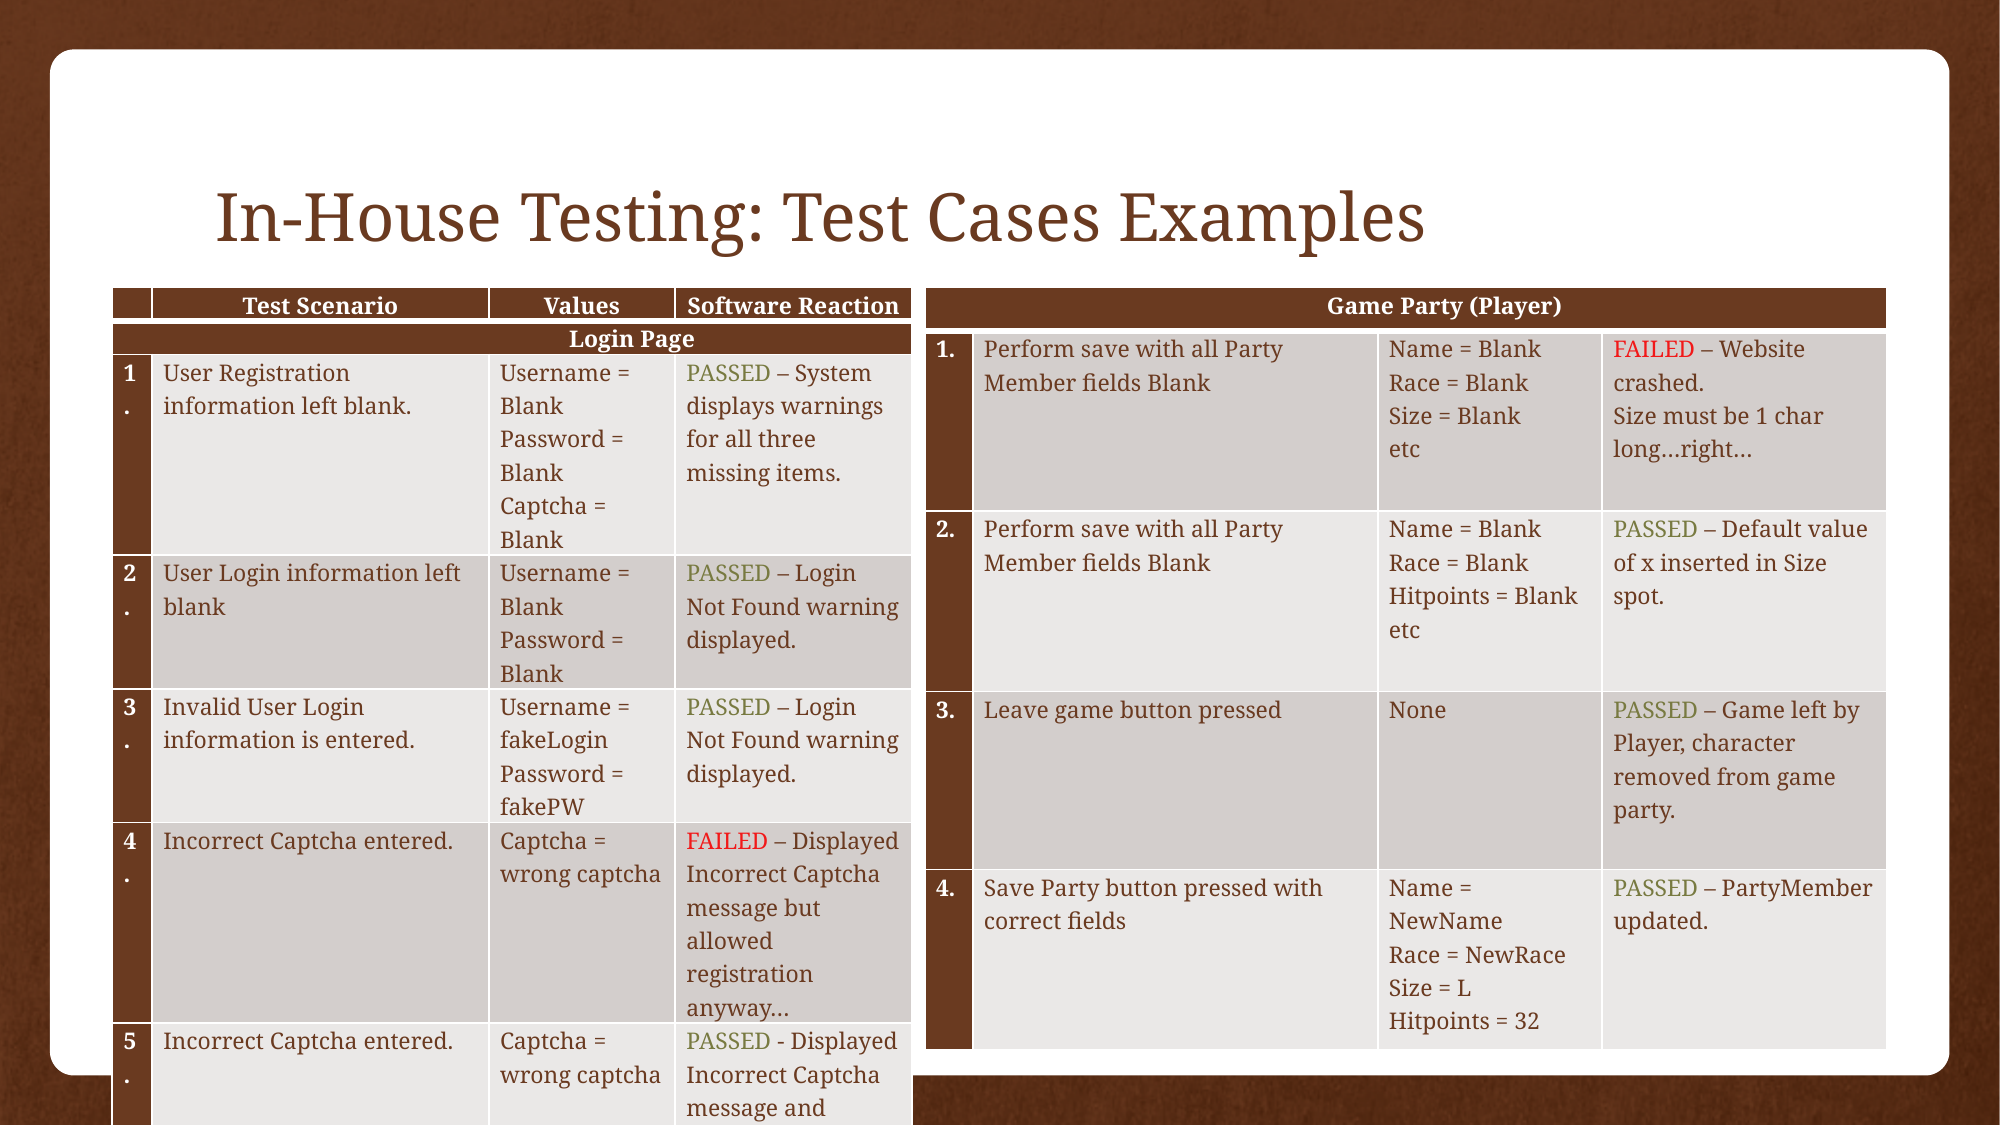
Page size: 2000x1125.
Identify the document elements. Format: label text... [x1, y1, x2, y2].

table_cell Username = Blank Password = Blank [490, 556, 674, 688]
table_cell Perform save with all Party Member fields Blank [974, 512, 1377, 691]
table_cell 2. [113, 556, 151, 688]
table_cell PASSED – PartyMember updated. [1603, 870, 1886, 1049]
table_header Test Scenario [153, 288, 488, 318]
table_header Values [490, 288, 674, 318]
table_cell PASSED - Displayed Incorrect Captcha message and blocked User Registration [676, 1024, 911, 1125]
table_cell User Registration information left blank. [153, 355, 488, 554]
table_header Software Reaction [676, 288, 911, 318]
title In-House Testing: Test Cases Examples [199, 70, 1800, 263]
table_cell Name = Blank Race = Blank Size = Blank etc [1379, 334, 1601, 510]
table_cell None [1379, 692, 1601, 869]
table_cell PASSED – Default value of x inserted in Size spot. [1603, 512, 1886, 691]
table_cell 2. [926, 512, 972, 691]
table_cell 3. [926, 692, 972, 869]
table_cell Incorrect Captcha entered. [153, 823, 488, 1022]
table_cell 5. [113, 1024, 151, 1125]
table_cell Save Party button pressed with correct fields [974, 870, 1377, 1049]
table_cell 3. [113, 690, 151, 822]
table_cell PASSED – Login Not Found warning displayed. [676, 556, 911, 688]
table_cell User Login information left blank [153, 556, 488, 688]
table_cell Username = fakeLogin Password = fakePW [490, 690, 674, 822]
table_cell Captcha = wrong captcha [490, 823, 674, 1022]
table_cell FAILED – Website crashed. Size must be 1 char long…right… [1603, 334, 1886, 510]
table_cell 1. [113, 355, 151, 554]
table_cell FAILED – Displayed Incorrect Captcha message but allowed registration anyway… [676, 823, 911, 1022]
table_cell Invalid User Login information is entered. [153, 690, 488, 822]
table_cell 4. [926, 870, 972, 1049]
table_cell Name = Blank Race = Blank Hitpoints = Blank etc [1379, 512, 1601, 691]
table_cell Username = Blank Password = Blank Captcha = Blank [490, 355, 674, 554]
table_cell Login Page [113, 324, 911, 354]
table_cell PASSED – Game left by Player, character removed from game party. [1603, 692, 1886, 869]
table_cell 4. [113, 823, 151, 1022]
table_cell Incorrect Captcha entered. [153, 1024, 488, 1125]
table_cell Name = NewName Race = NewRace Size = L Hitpoints = 32 [1379, 870, 1601, 1049]
table_cell PASSED – System displays warnings for all three missing items. [676, 355, 911, 554]
table_cell Captcha = wrong captcha [490, 1024, 674, 1125]
table_cell Leave game button pressed [974, 692, 1377, 869]
table_cell PASSED – Login Not Found warning displayed. [676, 690, 911, 822]
table_cell Perform save with all Party Member fields Blank [974, 334, 1377, 510]
table_cell 1. [926, 334, 972, 510]
table_header [113, 288, 151, 318]
table_header Game Party (Player) [926, 288, 1886, 328]
